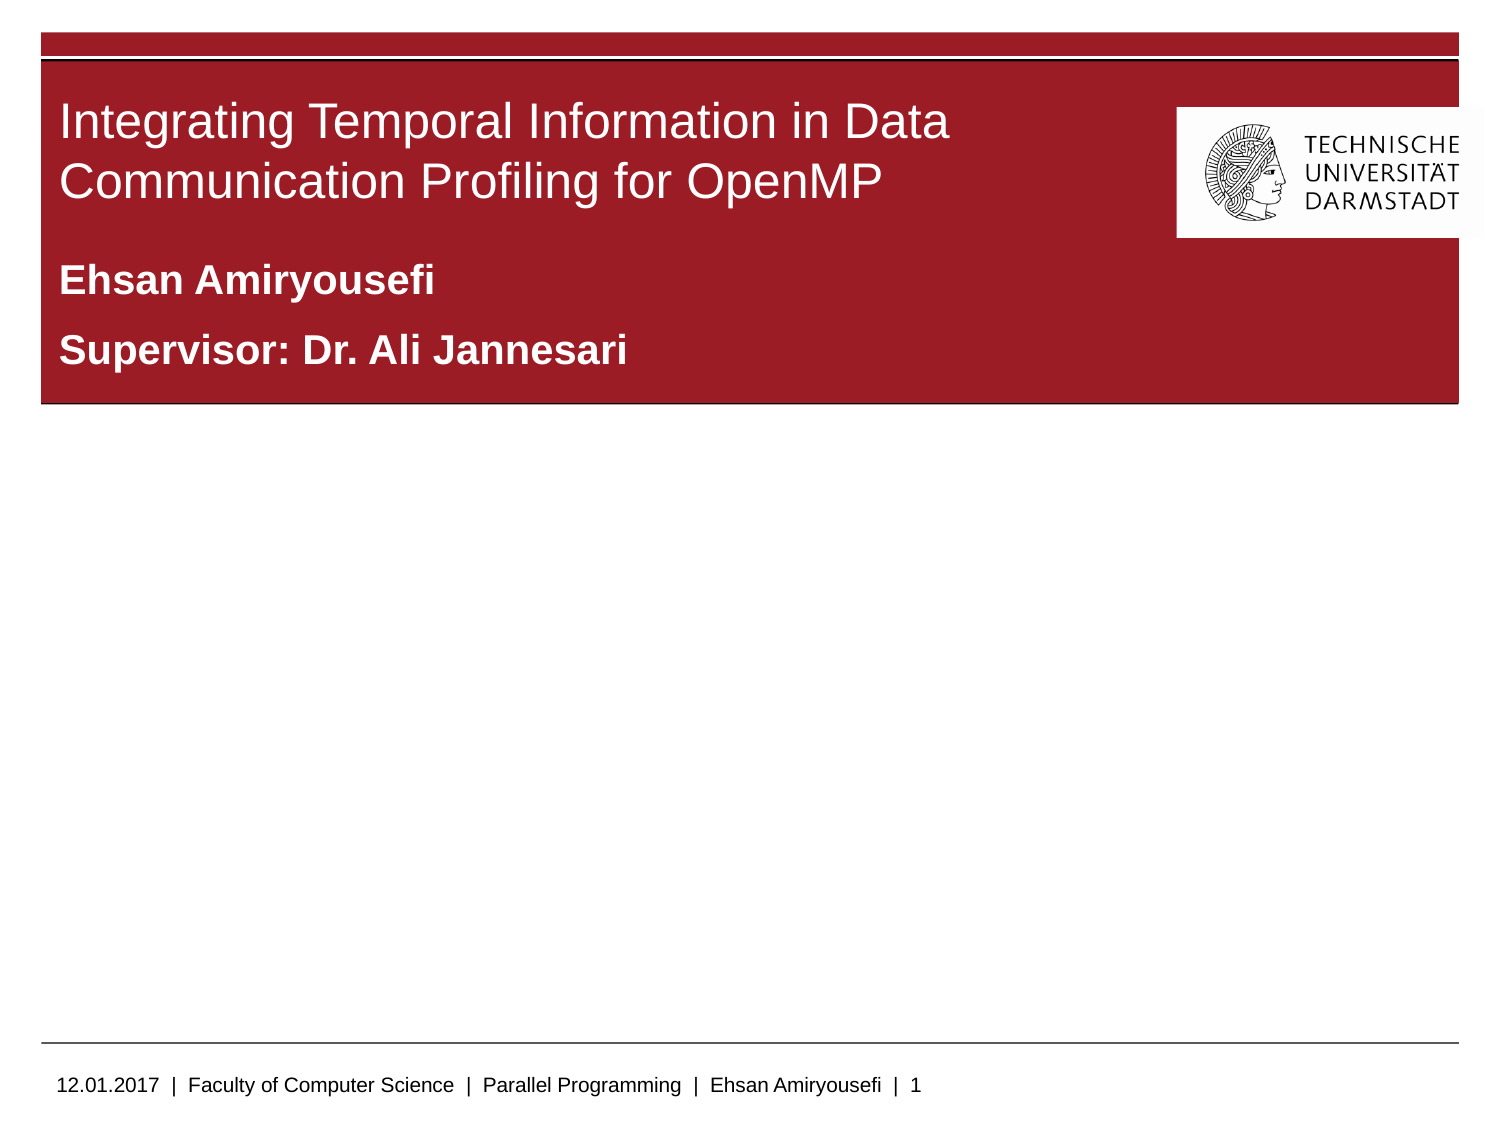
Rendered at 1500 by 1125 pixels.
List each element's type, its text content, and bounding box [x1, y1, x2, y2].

subtitle Ehsan Amiryousefi Supervisor: Dr. Ali Jannesari [58, 237, 1149, 393]
picture [1176, 107, 1484, 238]
title Integrating Temporal Information in Data Communication Profiling for OpenMP [58, 79, 1149, 218]
